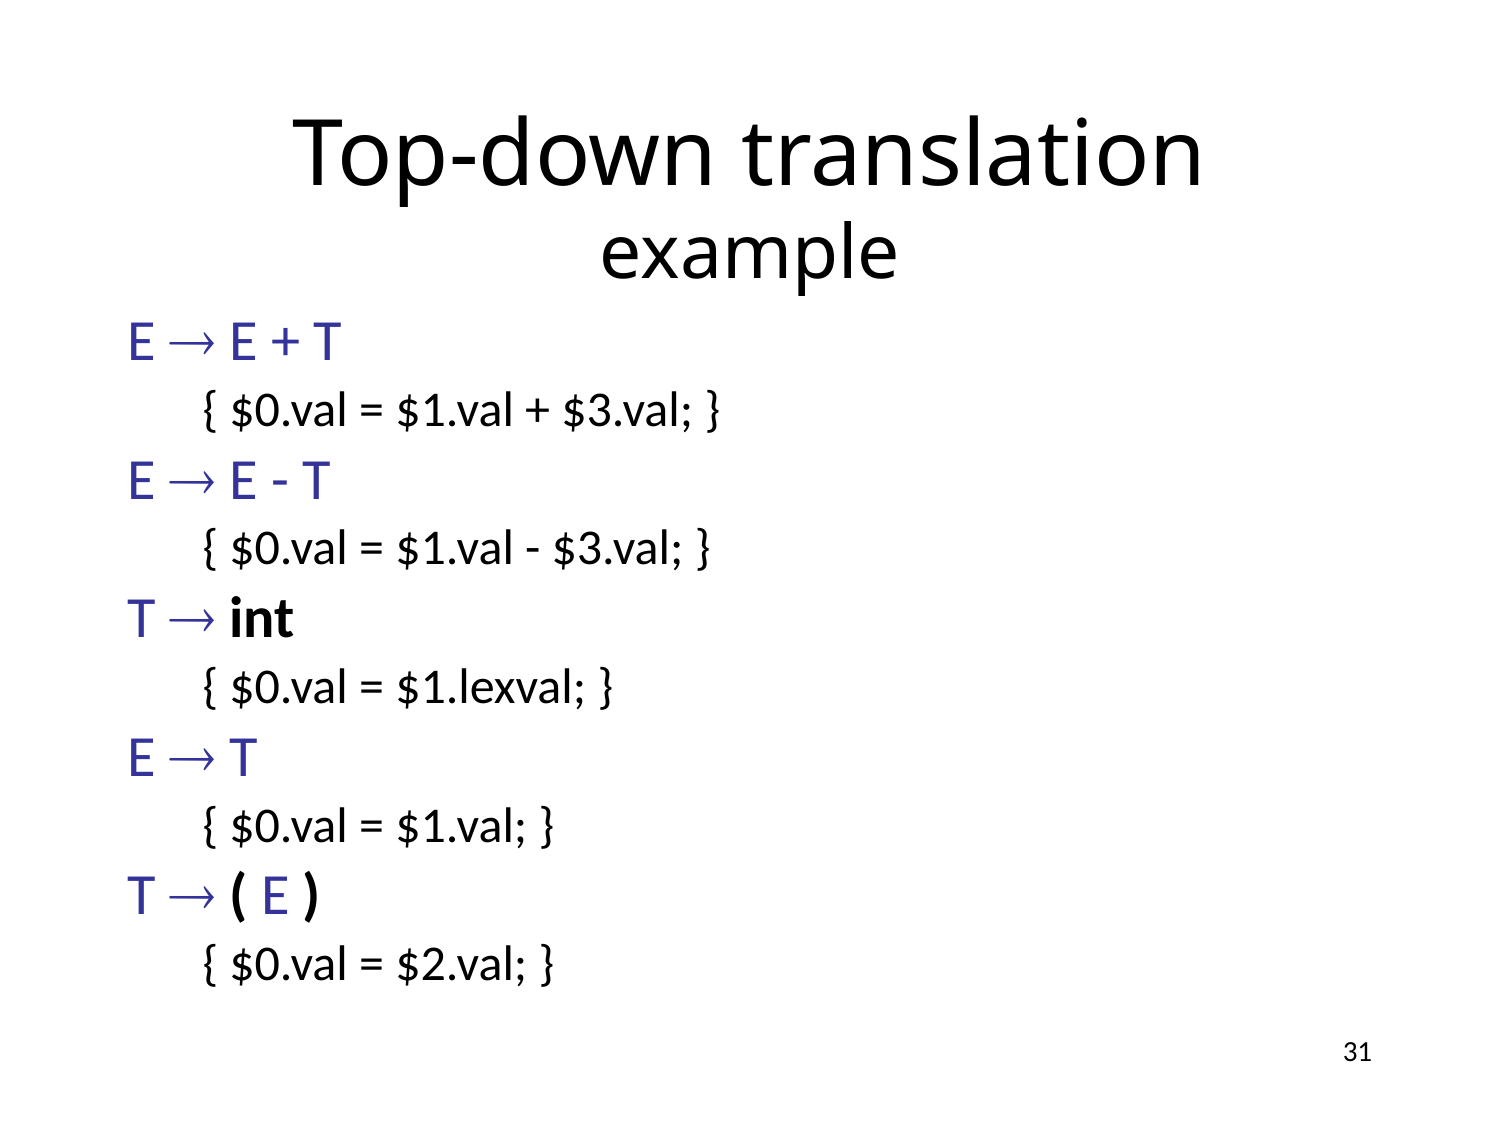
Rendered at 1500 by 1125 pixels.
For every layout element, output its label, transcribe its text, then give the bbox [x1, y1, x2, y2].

slide_number 31 [1074, 1024, 1388, 1101]
list E  E + T { $0.val = $1.val + $3.val; } E  E - T { $0.val = $1.val - $3.val; } T  int { $0.val = $1.lexval; } E  T { $0.val = $1.val; } T  ( E ) { $0.val = $2.val; } [112, 302, 1388, 978]
title Top-down translation example [112, 99, 1388, 288]
